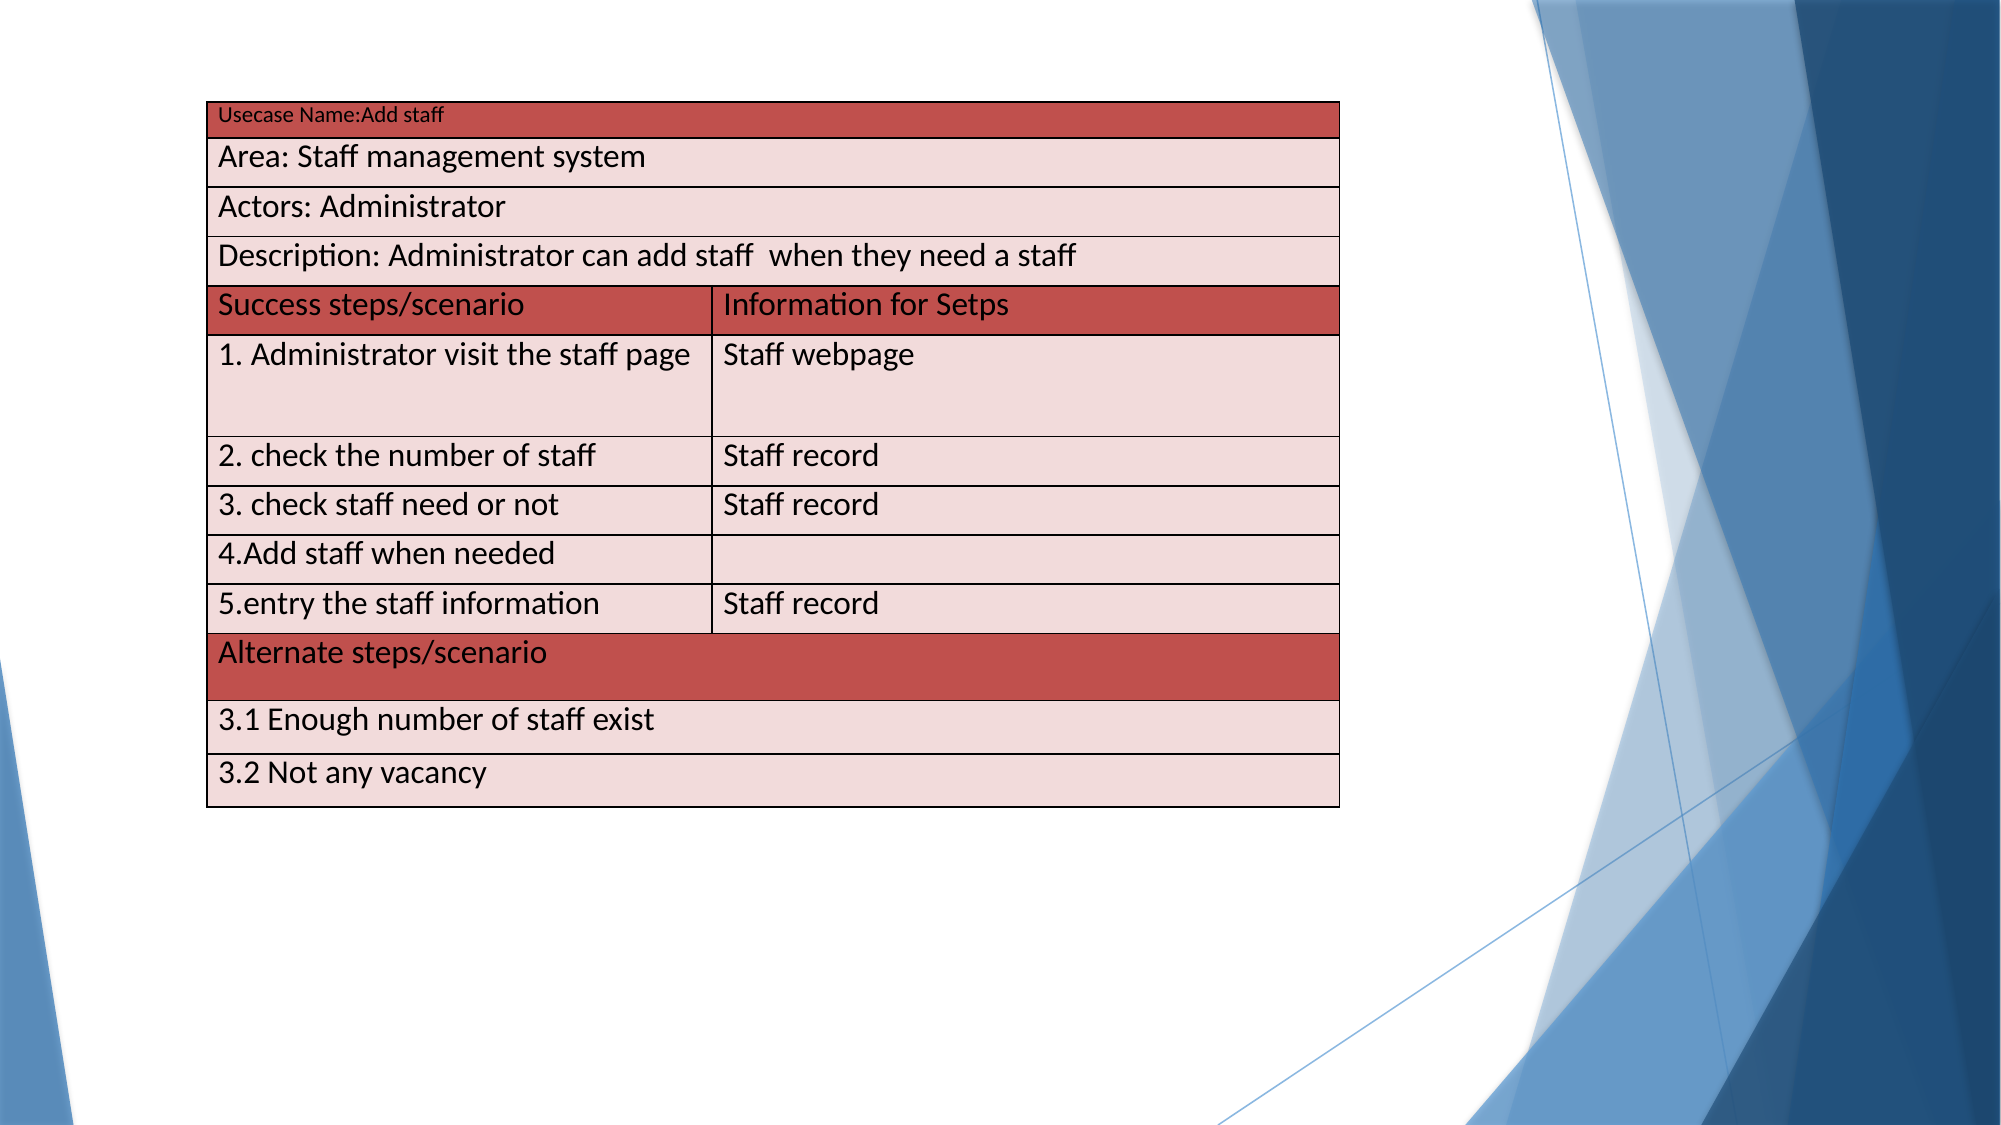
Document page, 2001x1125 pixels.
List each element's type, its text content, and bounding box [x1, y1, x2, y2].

table_cell 2. check the number of staff [208, 437, 711, 485]
table_cell Staff record [713, 487, 1339, 534]
table_cell Information for Setps [713, 287, 1339, 334]
table_cell Staff record [713, 437, 1339, 485]
table_cell 3.1 Enough number of staff exist [208, 701, 1339, 753]
table_cell Staff record [713, 585, 1339, 633]
table_cell Area: Staff management system [208, 139, 1339, 186]
table_cell Actors: Administrator [208, 188, 1339, 236]
table_cell Alternate steps/scenario [208, 634, 1339, 700]
table_cell [713, 536, 1339, 583]
table_cell Staff webpage [713, 336, 1339, 436]
table_cell Success steps/scenario [208, 287, 711, 334]
table_cell 5.entry the staff information [208, 585, 711, 633]
table_cell 3. check staff need or not [208, 487, 711, 534]
table_cell Description: Administrator can add staff when they need a staff [208, 237, 1339, 285]
table_cell 3.2 Not any vacancy [208, 755, 1339, 806]
table_cell 4.Add staff when needed [208, 536, 711, 583]
table_header Usecase Name:Add staff [208, 103, 1339, 137]
table_cell 1. Administrator visit the staff page [208, 336, 711, 436]
